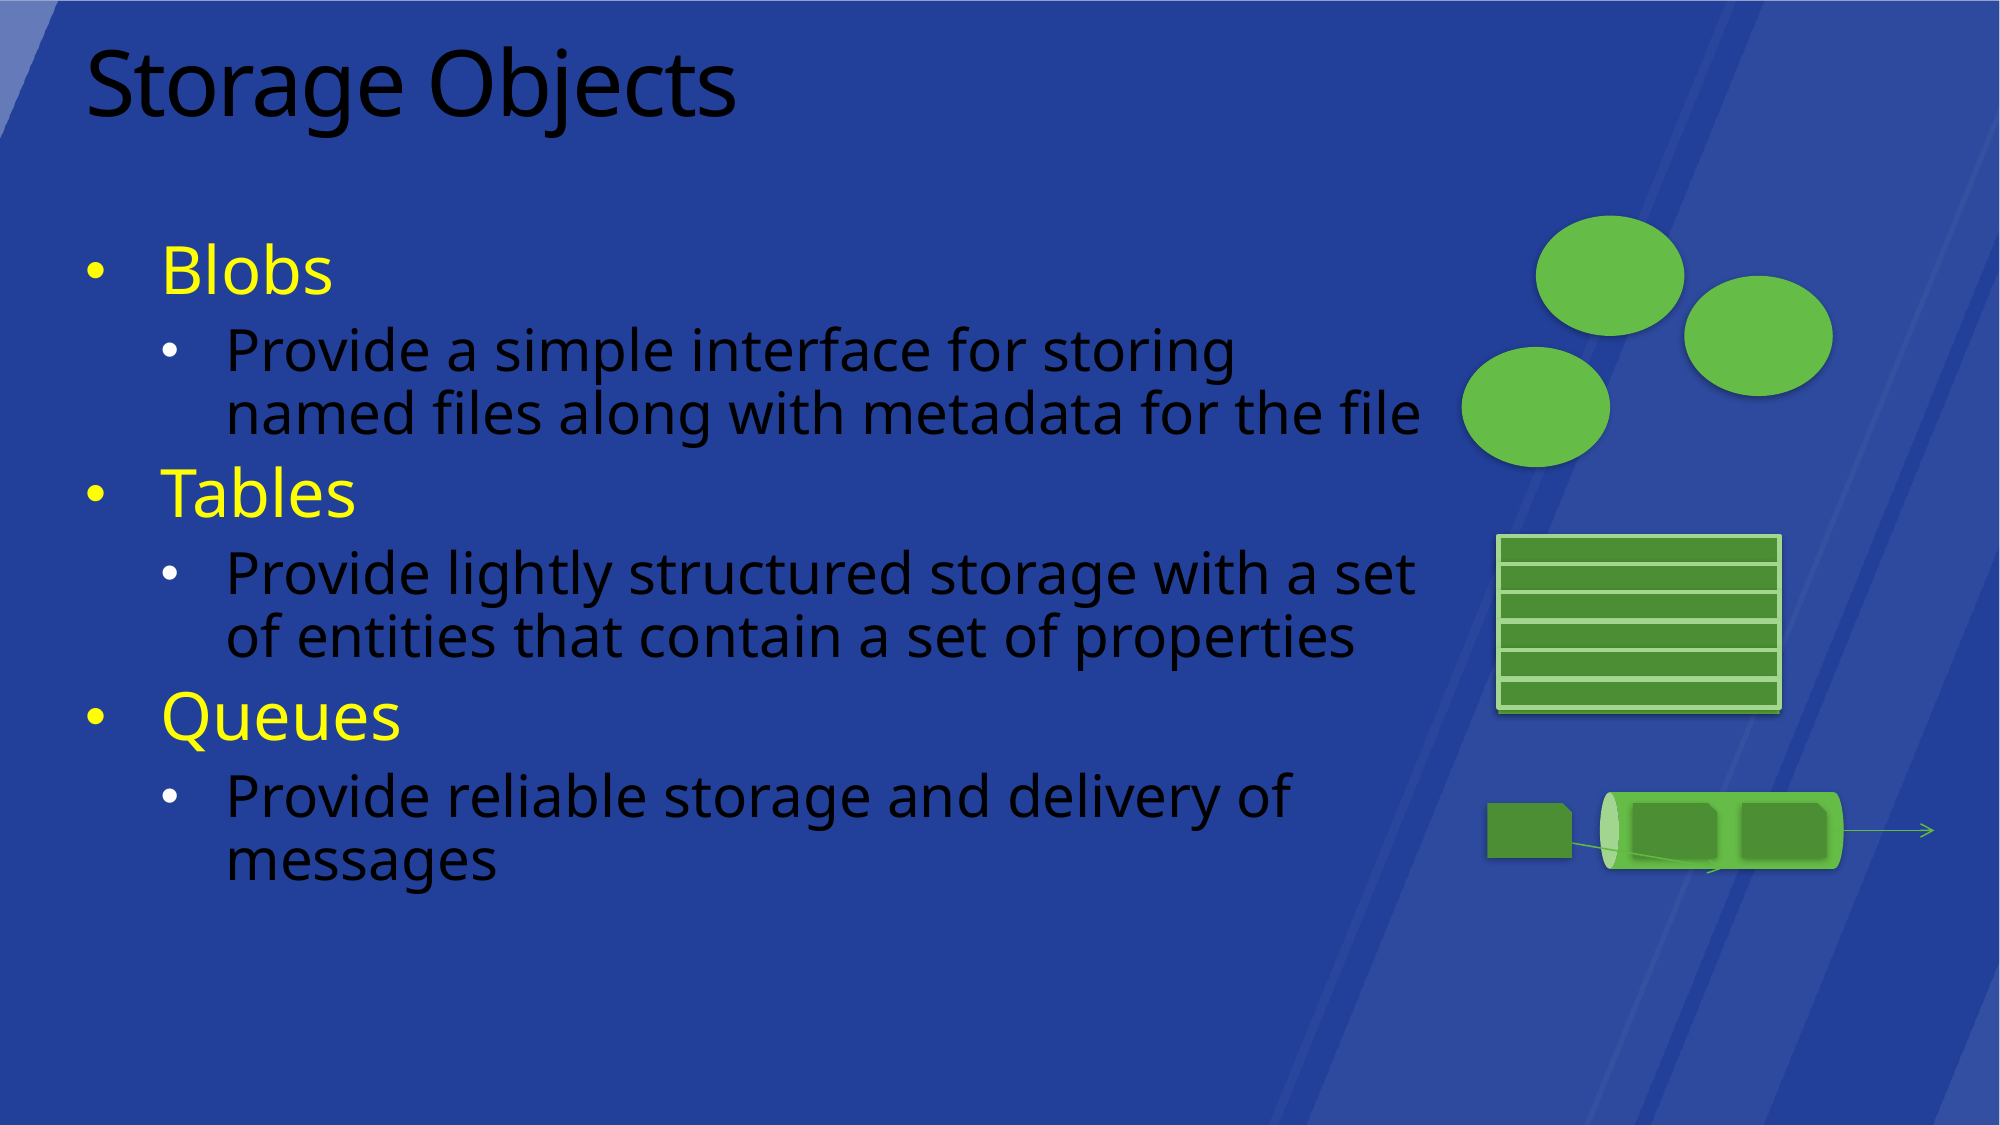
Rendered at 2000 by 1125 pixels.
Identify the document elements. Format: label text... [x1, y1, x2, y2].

picture [0, 0, 2000, 1125]
text_box [1486, 802, 1573, 859]
text_box [1498, 621, 1780, 649]
text_box [1498, 591, 1780, 621]
text_box [1498, 649, 1780, 679]
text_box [1603, 850, 1616, 867]
text_box [1535, 214, 1686, 337]
list Blobs Provide a simple interface for storing named files along with metadata for the file Tables Provide lightly structured storage with a set of entities that contain a set of properties Queues Provide reliable storage and delivery of messages [85, 237, 1433, 927]
text_box [1599, 791, 1845, 870]
text_box [1460, 346, 1611, 468]
text_box [1498, 563, 1780, 591]
text_box [1741, 802, 1828, 859]
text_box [1601, 794, 1618, 849]
text_box [1498, 679, 1780, 708]
text_box [1498, 535, 1780, 563]
title Storage Objects [85, 37, 1914, 138]
text_box [1632, 802, 1718, 859]
text_box [1683, 275, 1834, 397]
